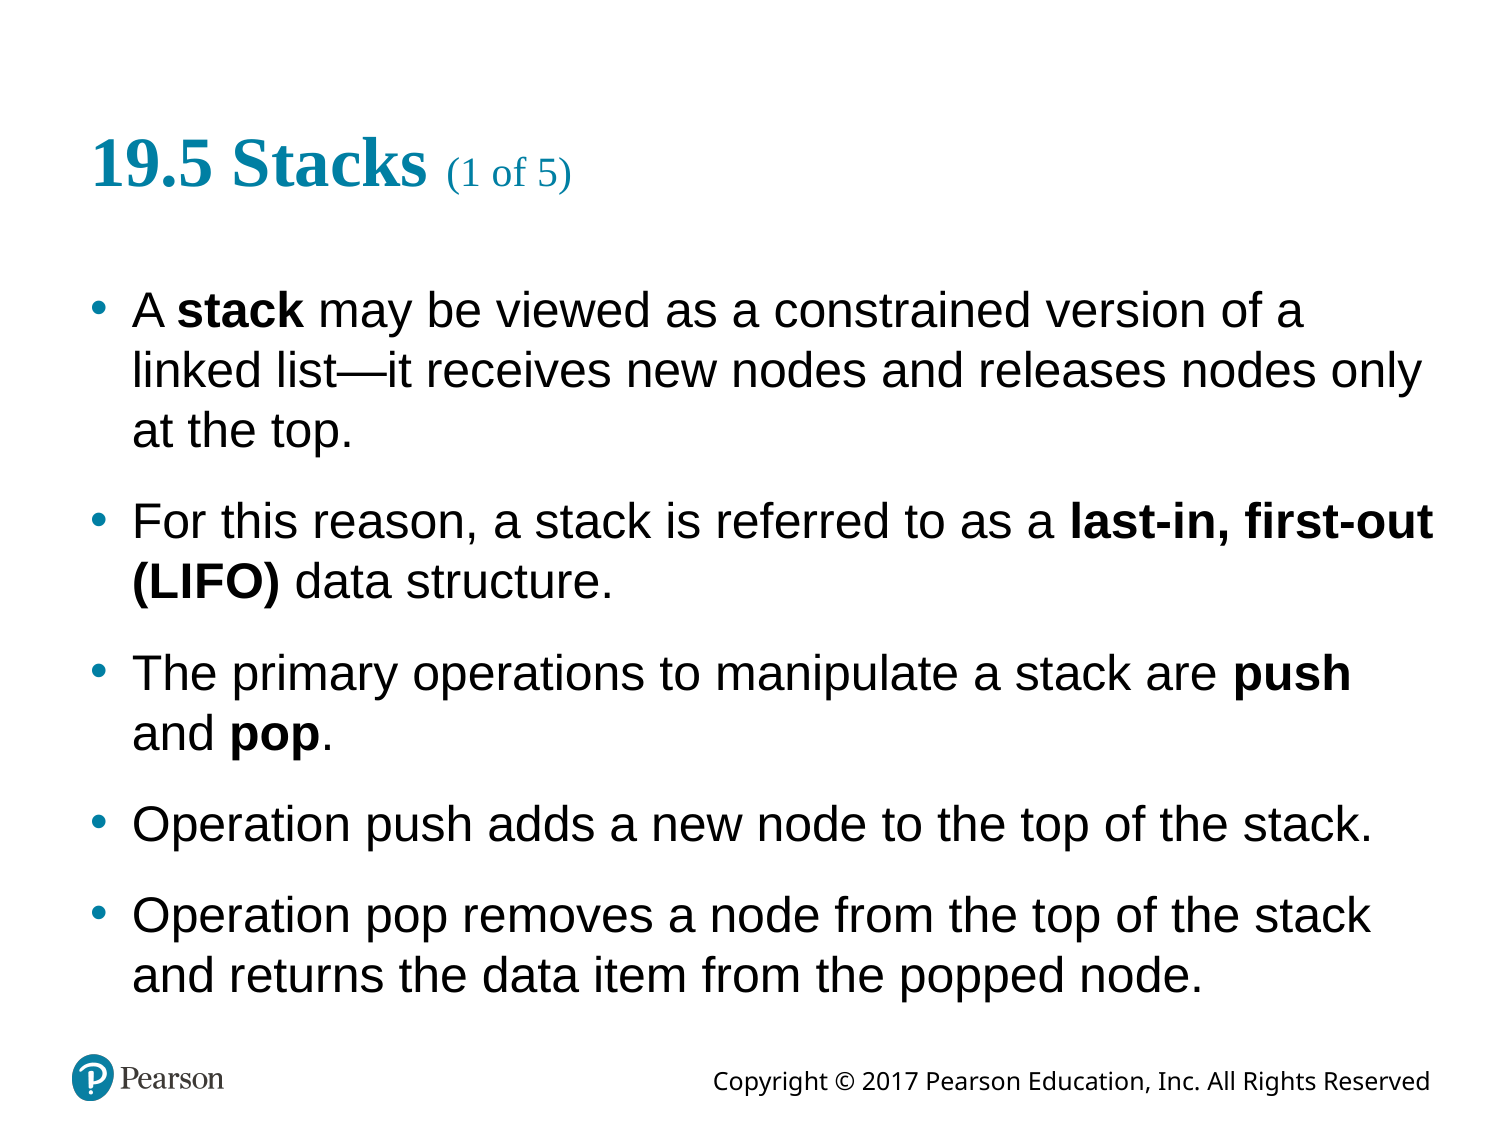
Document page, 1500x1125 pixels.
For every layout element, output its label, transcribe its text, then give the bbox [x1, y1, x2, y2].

picture [72, 1087, 83, 1101]
list A stack may be viewed as a constrained version of a linked list—it receives new nodes and releases nodes only at the top. For this reason, a stack is referred to as a last-in, first-out (L I F O) data structure. The primary operations to manipulate a stack are push and pop. Operation push adds a new node to the top of the stack. Operation pop removes a node from the top of the stack and returns the data item from the popped node. [75, 262, 1453, 1005]
picture [80, 1063, 106, 1088]
title 19.5 Stacks (1 of 5) [75, 35, 1425, 216]
picture [72, 1054, 88, 1070]
picture [98, 1054, 224, 1101]
